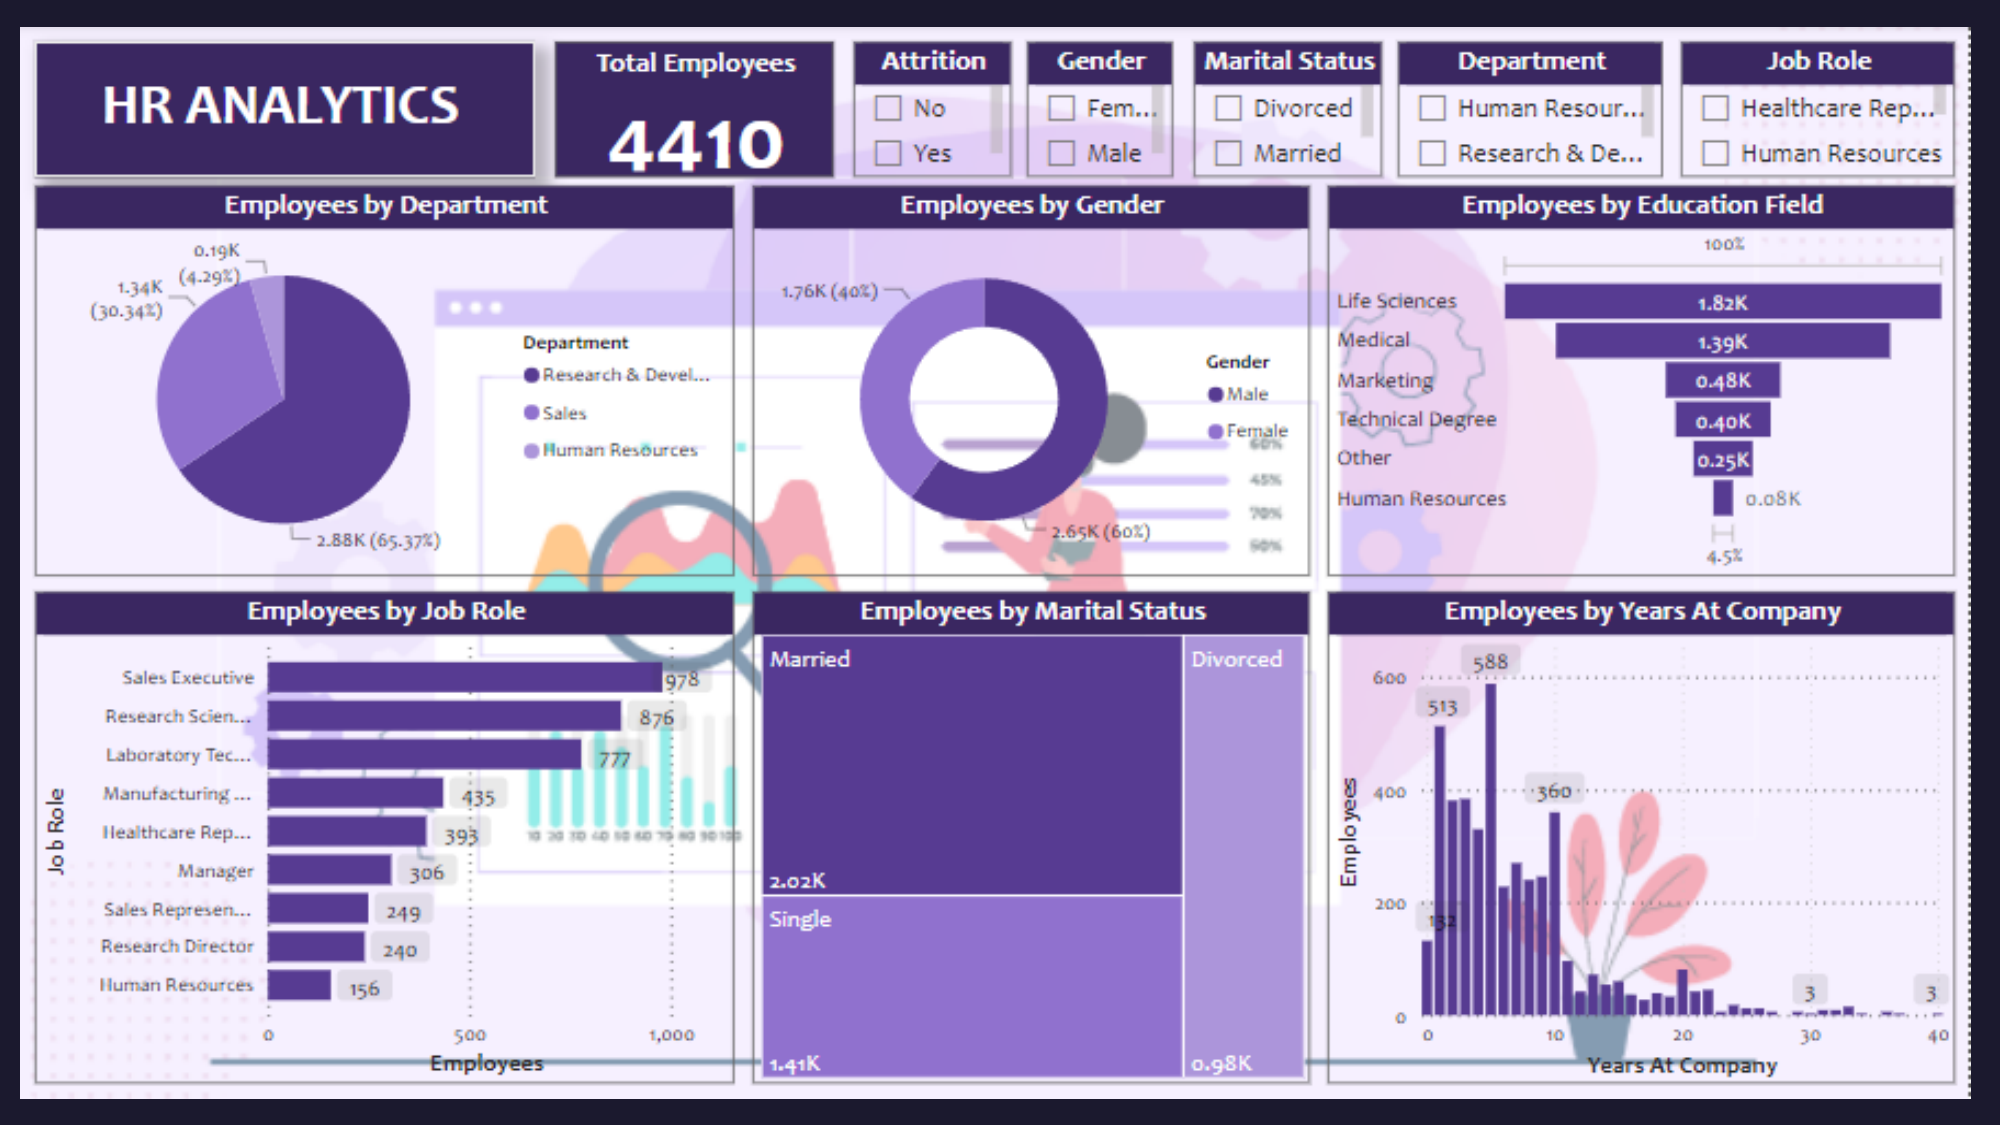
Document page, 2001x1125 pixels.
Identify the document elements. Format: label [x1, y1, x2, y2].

list [20, 27, 1971, 1099]
